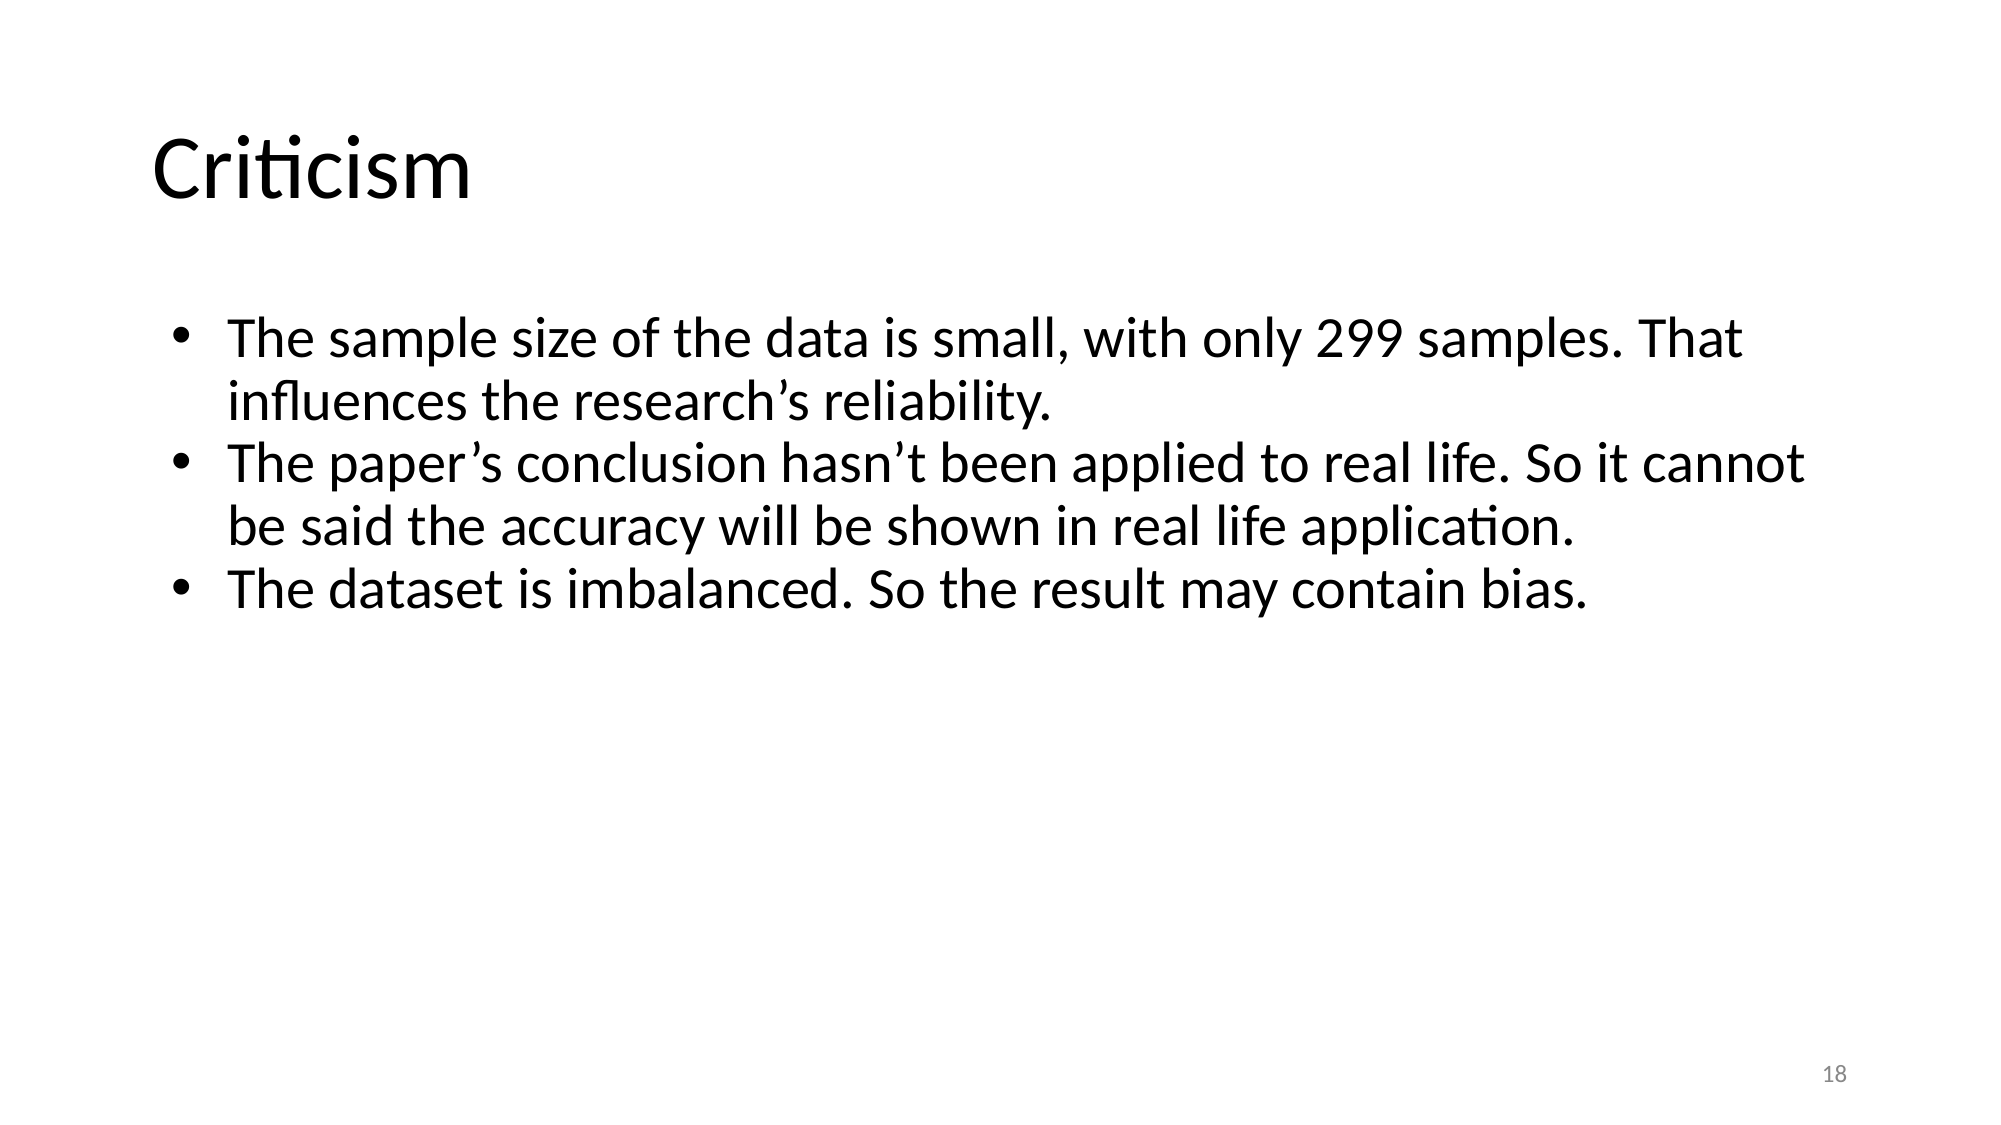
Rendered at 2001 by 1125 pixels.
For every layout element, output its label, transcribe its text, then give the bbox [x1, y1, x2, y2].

title Criticism [137, 59, 1863, 278]
list The sample size of the data is small, with only 299 samples. That influences the research’s reliability. The paper’s conclusion hasn’t been applied to real life. So it cannot be said the accuracy will be shown in real life application. The dataset is imbalanced. So the result may contain bias. [137, 299, 1863, 1014]
slide_number 18 [1412, 1042, 1863, 1103]
